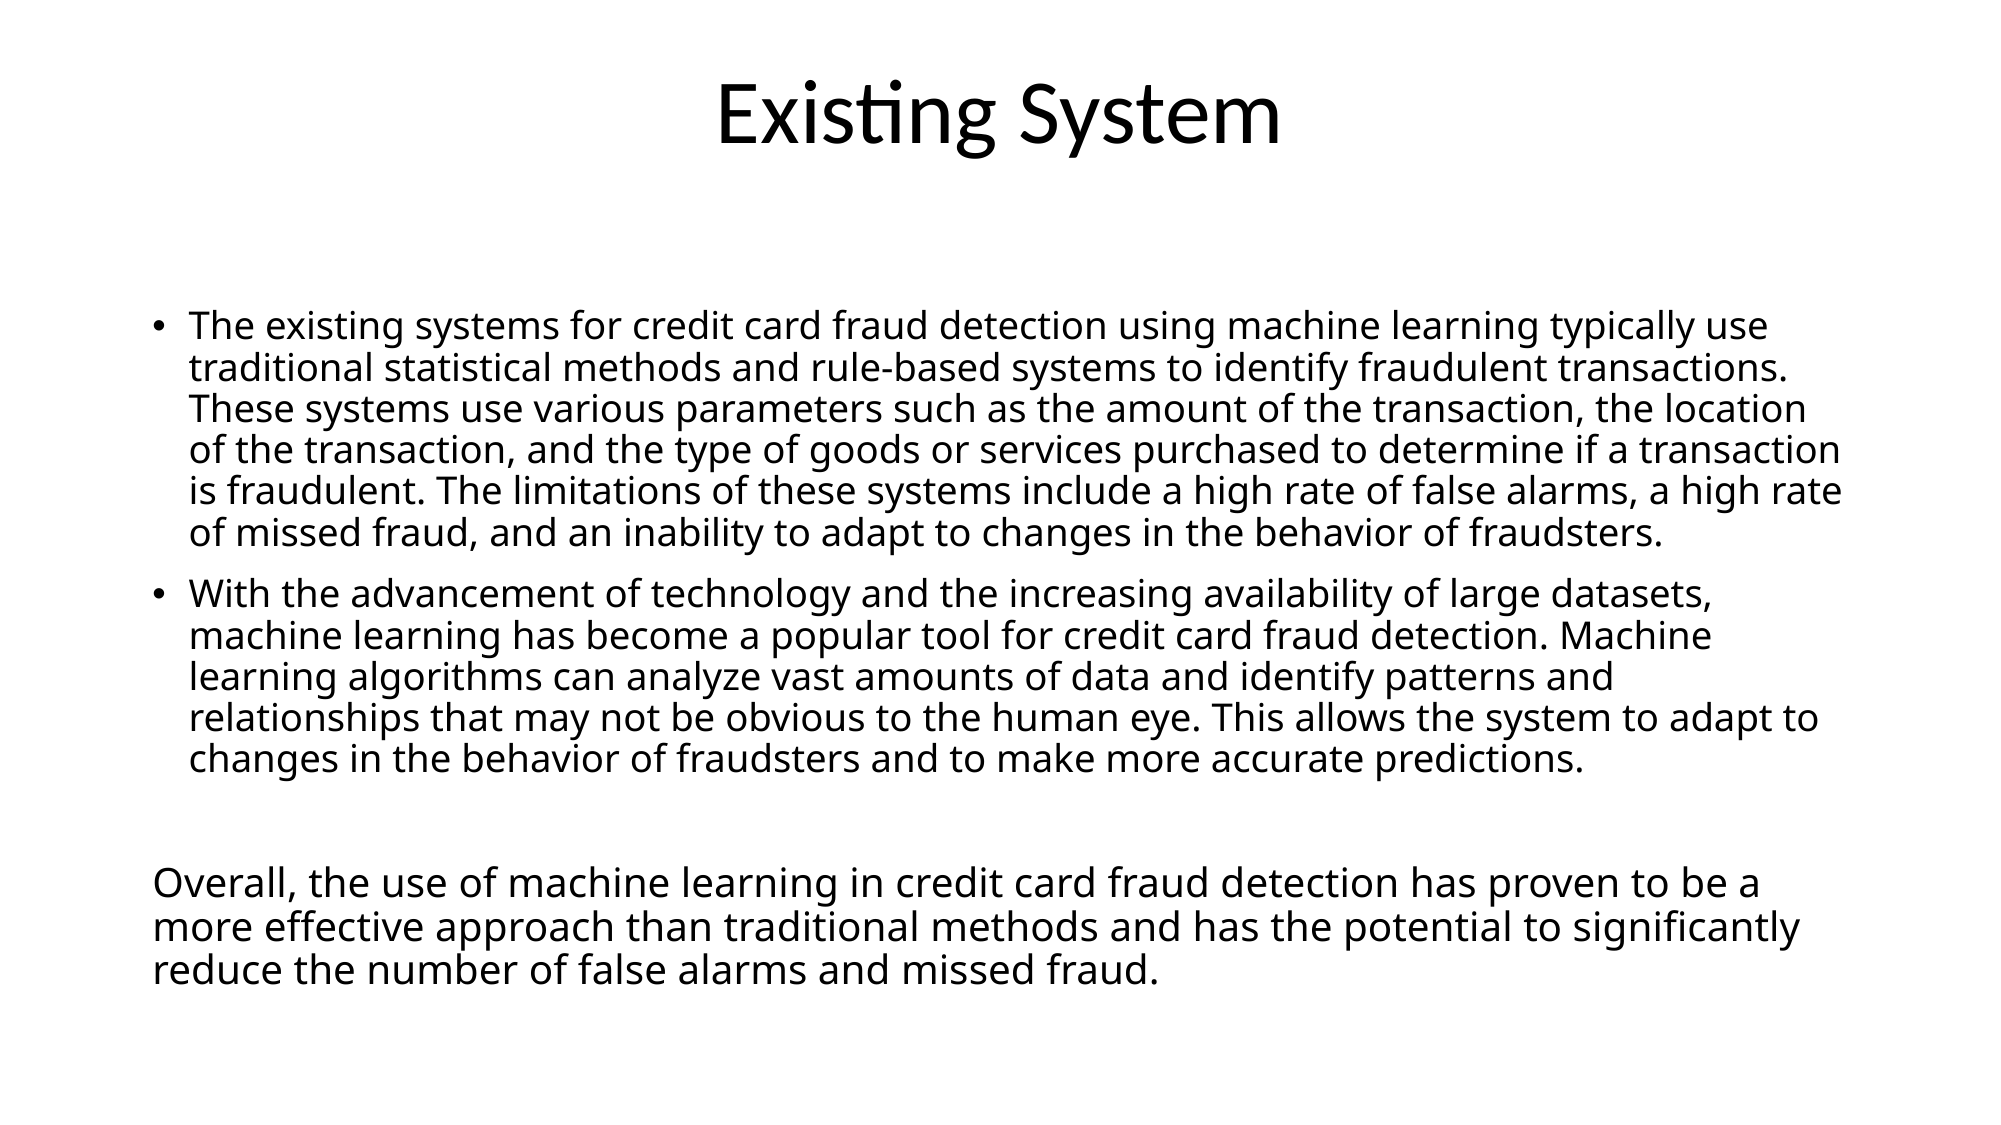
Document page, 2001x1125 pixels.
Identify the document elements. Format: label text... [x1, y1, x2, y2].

title Existing System [137, 59, 1863, 278]
list The existing systems for credit card fraud detection using machine learning typically use traditional statistical methods and rule-based systems to identify fraudulent transactions. These systems use various parameters such as the amount of the transaction, the location of the transaction, and the type of goods or services purchased to determine if a transaction is fraudulent. The limitations of these systems include a high rate of false alarms, a high rate of missed fraud, and an inability to adapt to changes in the behavior of fraudsters. With the advancement of technology and the increasing availability of large datasets, machine learning has become a popular tool for credit card fraud detection. Machine learning algorithms can analyze vast amounts of data and identify patterns and relationships that may not be obvious to the human eye. This allows the system to adapt to changes in the behavior of fraudsters and to make more accurate predictions. Overall, the use of machine learning in credit card fraud detection has proven to be a more effective approach than traditional methods and has the potential to significantly reduce the number of false alarms and missed fraud. [137, 299, 1863, 1014]
